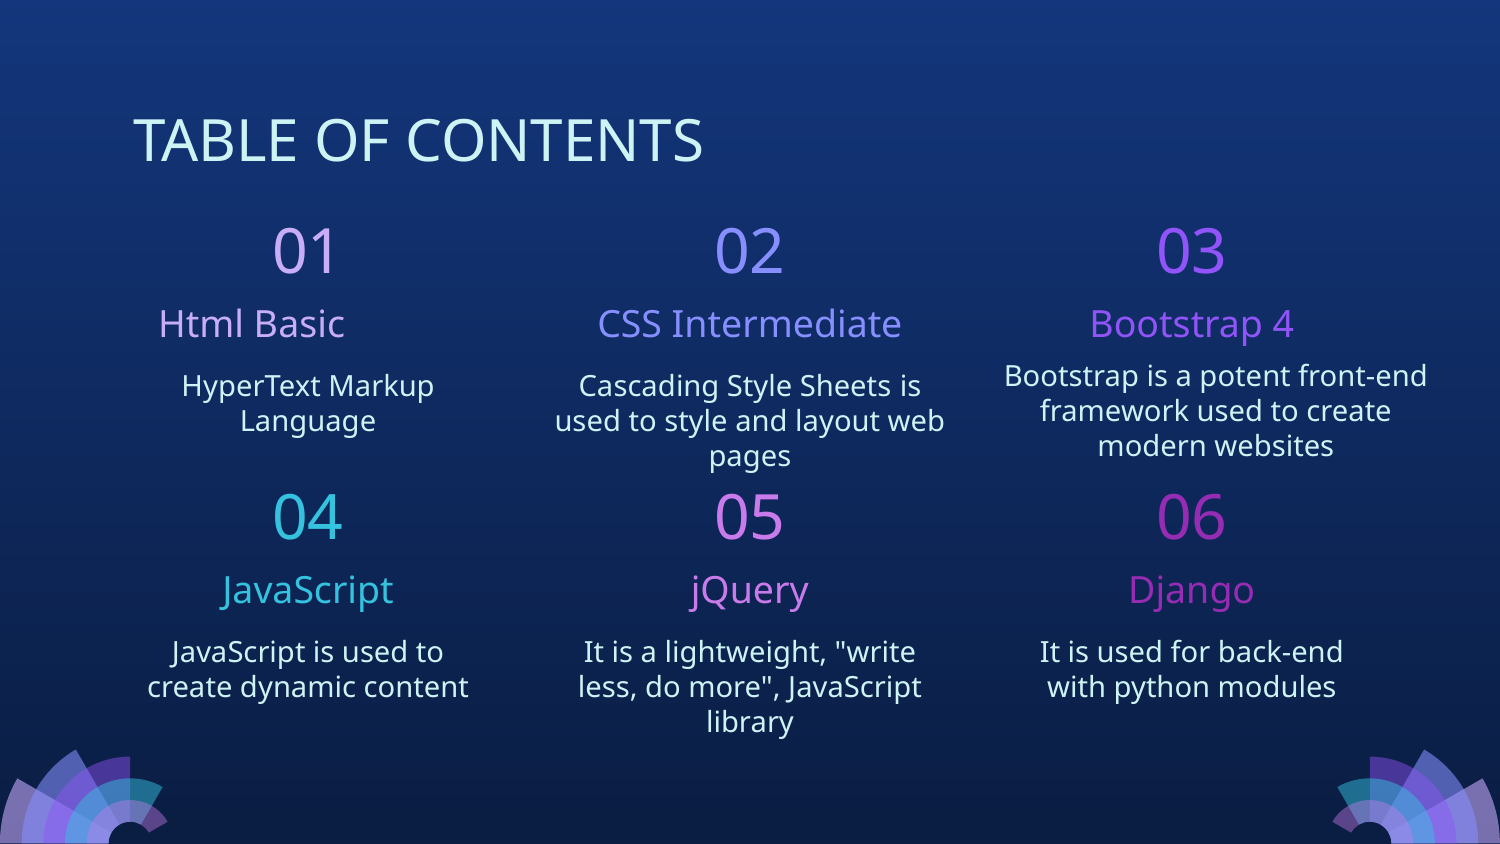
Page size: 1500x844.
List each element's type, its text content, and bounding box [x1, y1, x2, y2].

title 05 [659, 482, 841, 547]
title 02 [659, 216, 841, 281]
title TABLE OF CONTENTS [118, 88, 1382, 183]
title 01 [218, 216, 399, 281]
subtitle Html Basic [118, 290, 499, 352]
subtitle Cascading Style Sheets is used to style and layout web pages [511, 352, 989, 456]
subtitle jQuery [559, 557, 941, 621]
subtitle It is used for back-end with python modules [1001, 618, 1382, 722]
subtitle Bootstrap is a potent front-end framework used to create modern websites [988, 341, 1444, 446]
subtitle HyperText Markup Language [118, 352, 499, 456]
subtitle JavaScript [118, 557, 499, 618]
subtitle It is a lightweight, "write less, do more", JavaScript library [560, 618, 941, 722]
subtitle Bootstrap 4 [1001, 290, 1382, 341]
title 03 [1101, 216, 1282, 281]
title 04 [218, 482, 399, 547]
title 06 [1101, 482, 1282, 547]
subtitle JavaScript is used to create dynamic content [118, 618, 499, 722]
subtitle Django [1001, 557, 1382, 618]
subtitle CSS Intermediate [559, 290, 940, 352]
